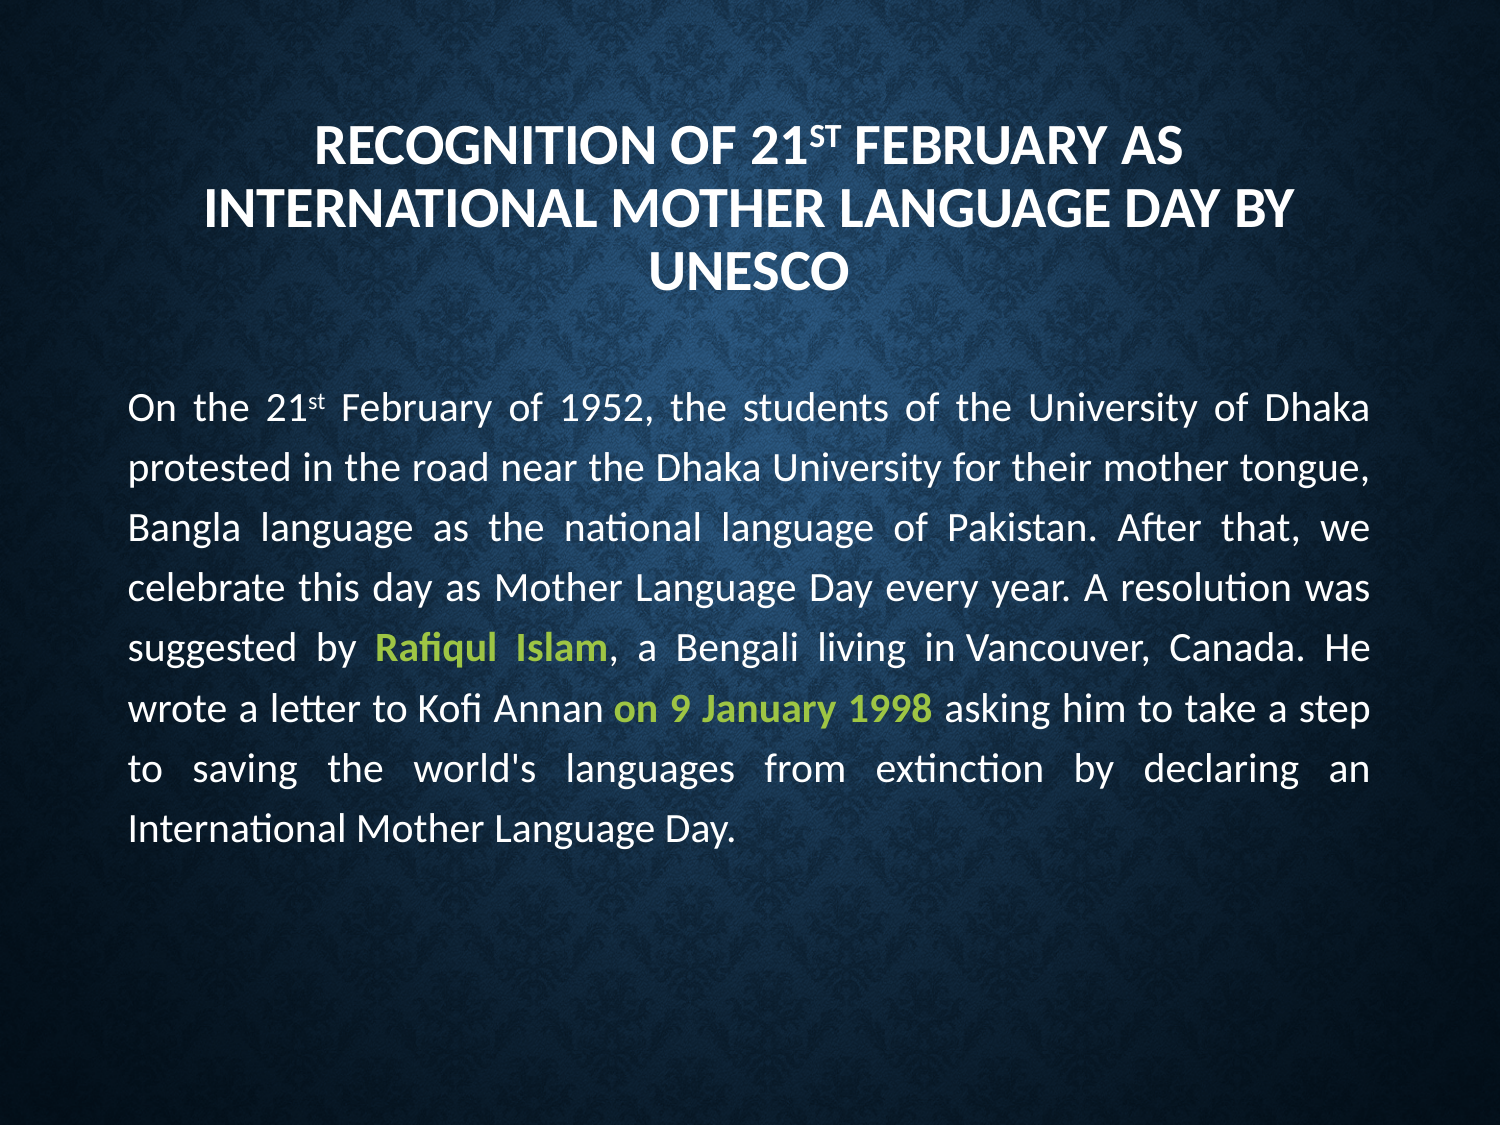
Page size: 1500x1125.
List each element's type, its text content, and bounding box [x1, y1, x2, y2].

picture [0, 0, 1500, 1125]
list On the 21st February of 1952, the students of the University of Dhaka protested in the road near the Dhaka University for their mother tongue, Bangla language as the national language of Pakistan. After that, we celebrate this day as Mother Language Day every year. A resolution was suggested by Rafiqul Islam, a Bengali living in Vancouver, Canada. He wrote a letter to Kofi Annan on 9 January 1998 asking him to take a step to saving the world's languages from extinction by declaring an International Mother Language Day. [112, 362, 1387, 969]
title RECOGNITION OF 21ST FEBRUARY AS INTERNATIONAL MOTHER LANGUAGE DAY BY UNESCO [112, 99, 1387, 318]
